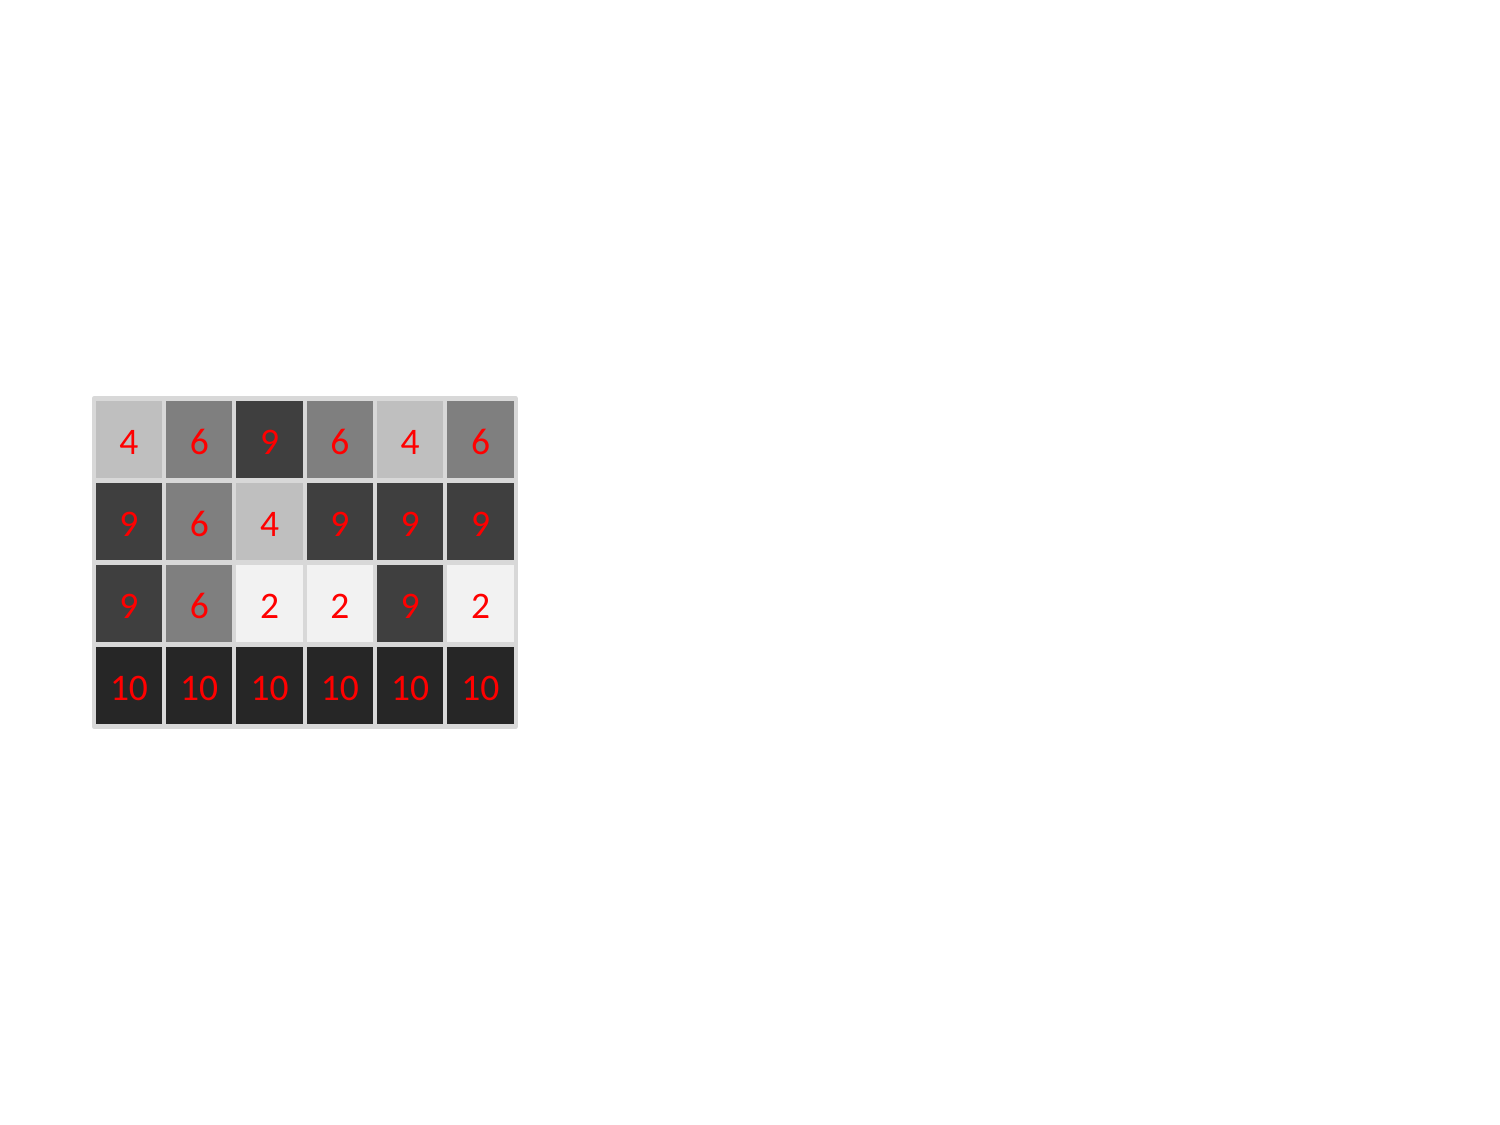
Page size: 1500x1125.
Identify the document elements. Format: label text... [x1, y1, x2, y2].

text_box 6 [164, 398, 234, 480]
text_box 2 [445, 562, 516, 644]
text_box 10 [93, 644, 164, 727]
text_box 9 [445, 480, 516, 562]
text_box 9 [234, 398, 304, 480]
text_box 6 [445, 398, 516, 480]
text_box 9 [304, 480, 375, 562]
text_box 4 [375, 398, 445, 480]
text_box 9 [375, 480, 445, 562]
text_box 9 [375, 562, 445, 644]
text_box 9 [93, 562, 164, 644]
text_box 10 [164, 644, 234, 727]
text_box 10 [375, 644, 445, 727]
text_box 4 [93, 398, 164, 480]
text_box 2 [304, 562, 375, 644]
text_box 10 [304, 644, 375, 727]
text_box 6 [304, 398, 375, 480]
text_box 4 [234, 480, 304, 562]
text_box 10 [234, 644, 304, 727]
text_box 9 [93, 480, 164, 562]
text_box 2 [234, 562, 304, 644]
text_box 6 [164, 562, 234, 644]
text_box 6 [164, 480, 234, 562]
text_box 10 [445, 644, 516, 727]
